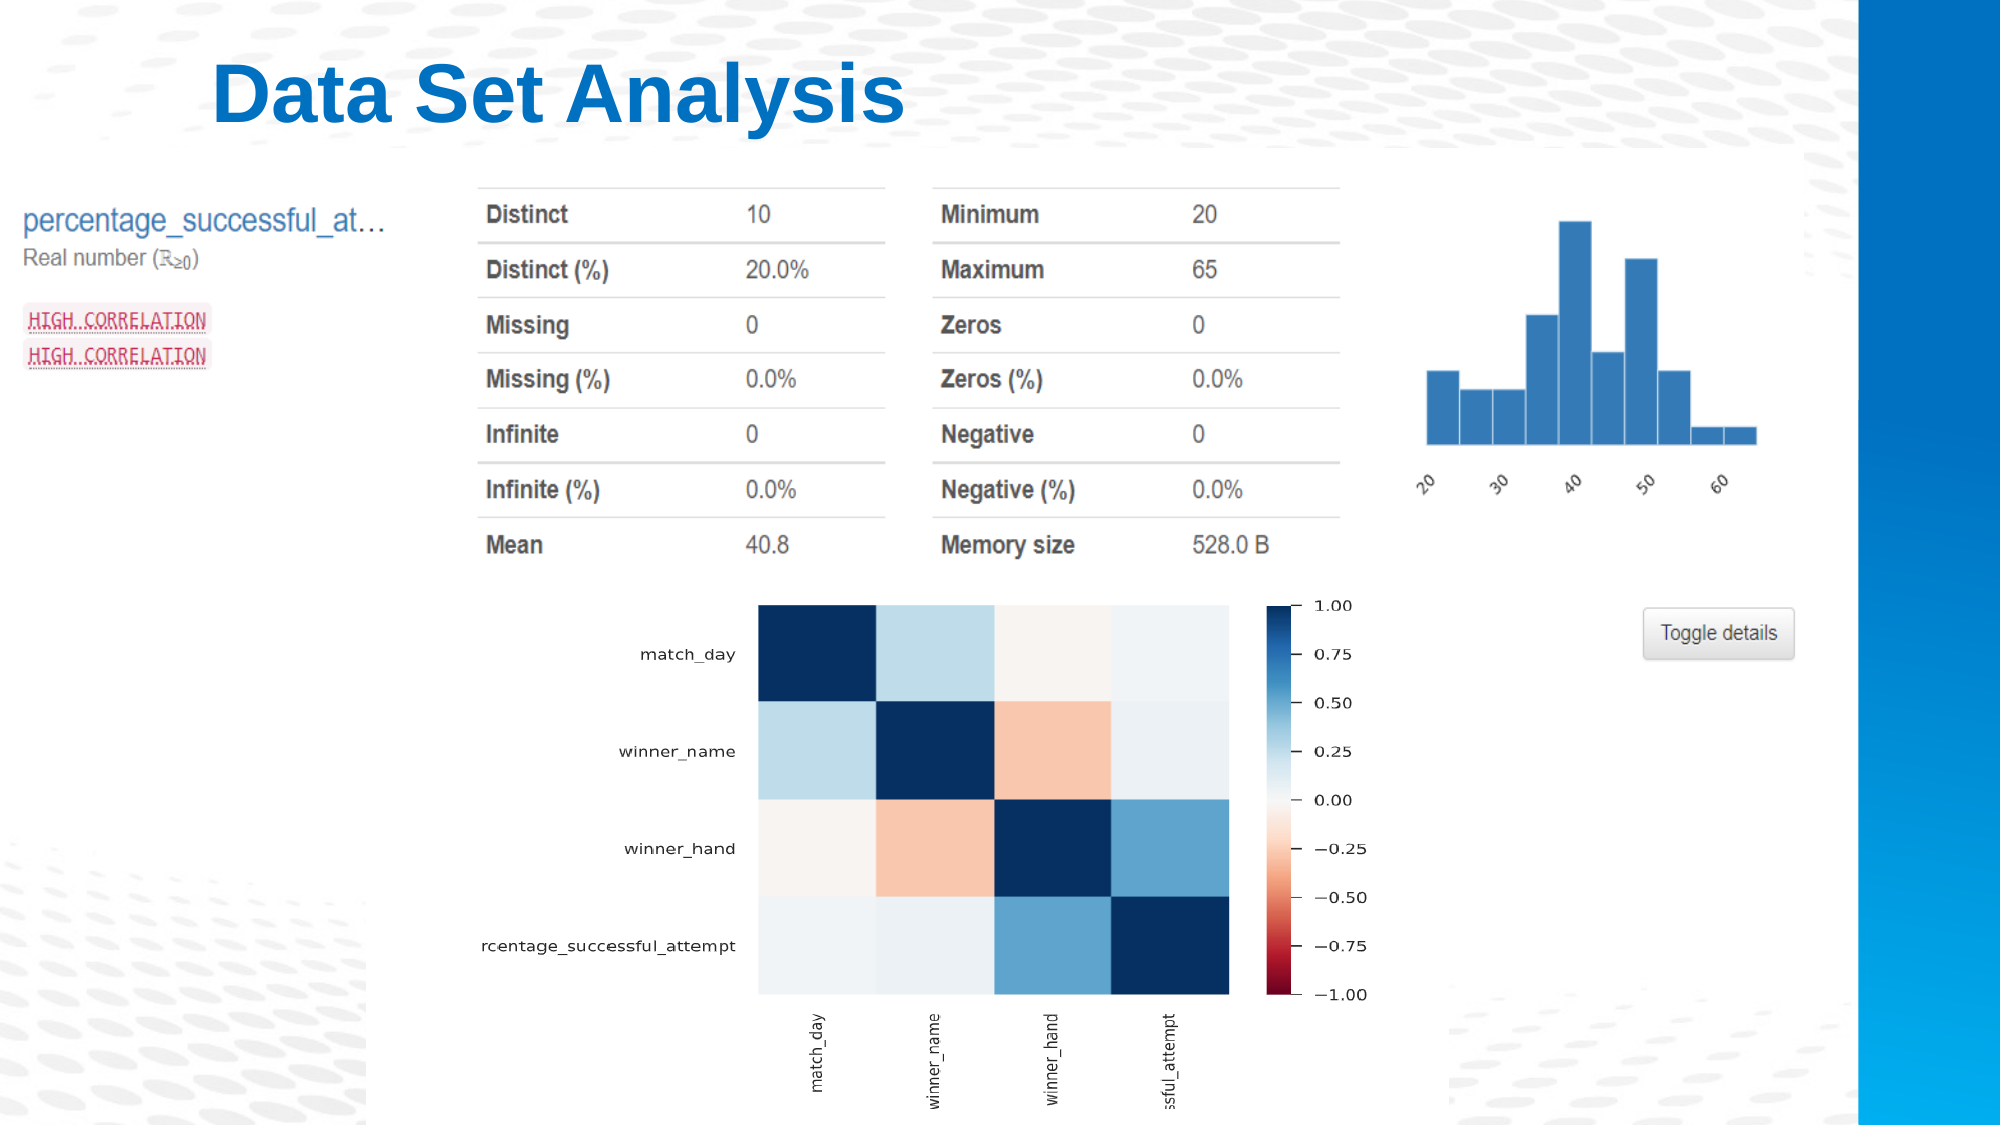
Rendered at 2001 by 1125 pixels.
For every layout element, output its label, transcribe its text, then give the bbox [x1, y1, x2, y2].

picture [0, 0, 2000, 1125]
text_box Data Set Analysis [196, 31, 1076, 146]
